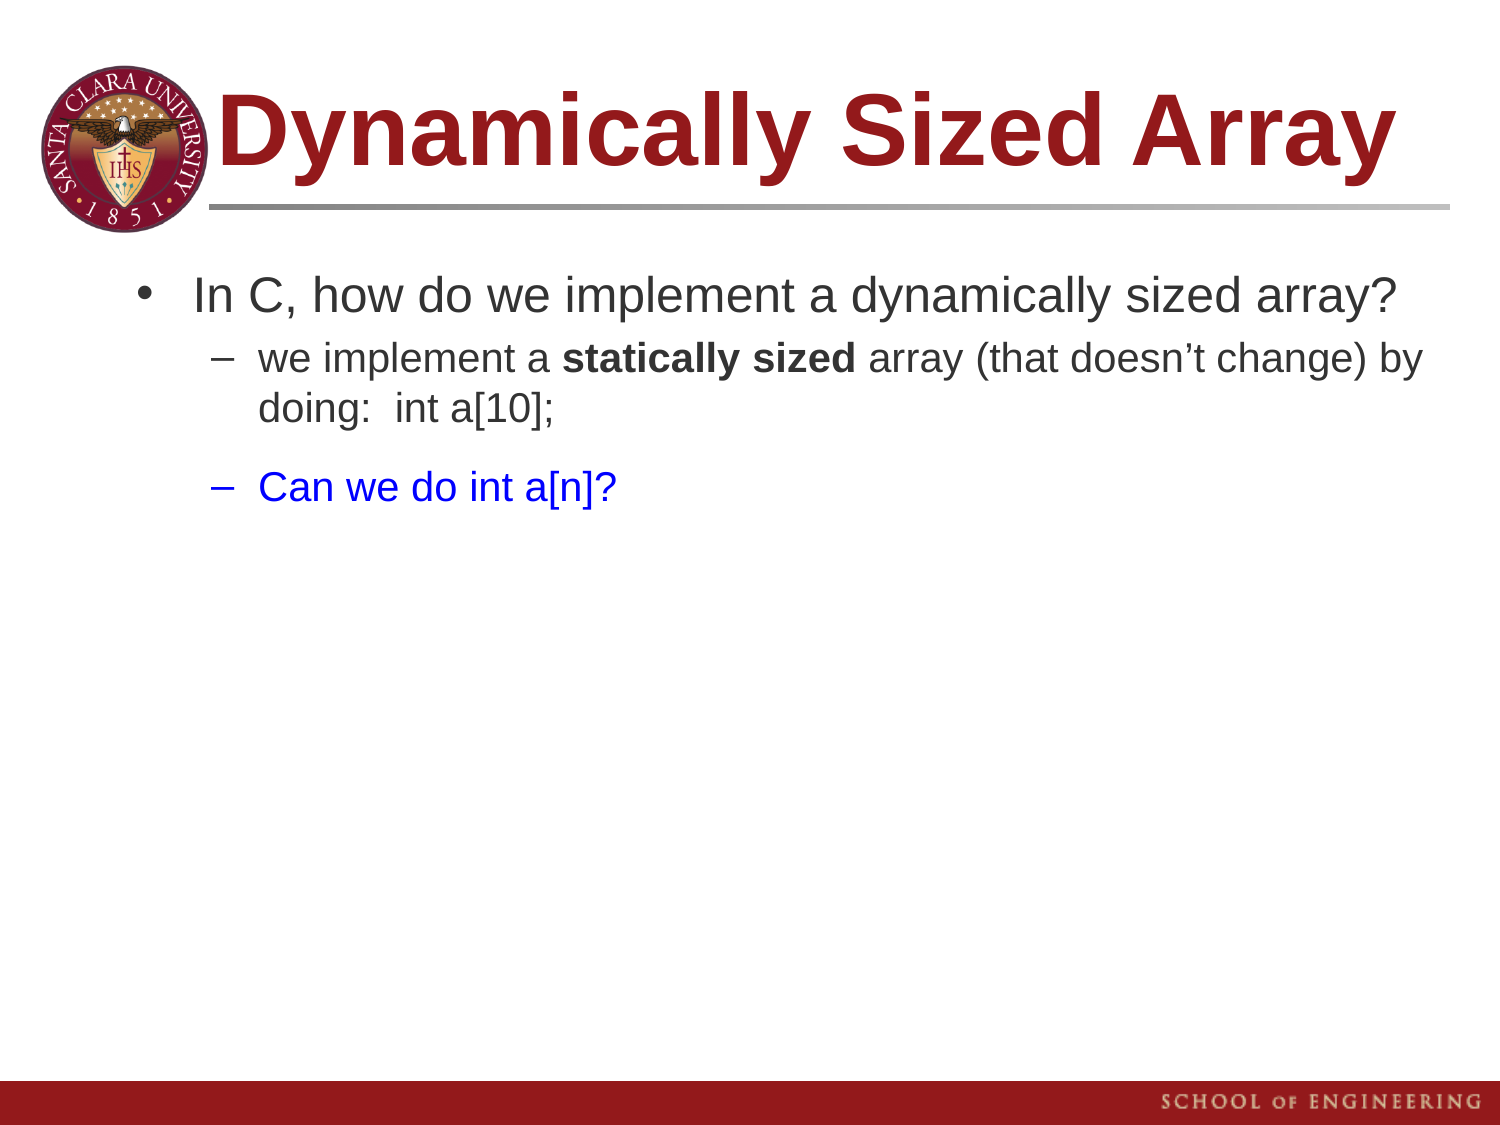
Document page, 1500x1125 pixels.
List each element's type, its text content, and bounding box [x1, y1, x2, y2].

picture [37, 63, 209, 235]
title Dynamically Sized Array [132, 45, 1483, 205]
picture [1471, 1091, 1489, 1115]
list In C, how do we implement a dynamically sized array? we implement a statically sized array (that doesn’t change) by doing: int a[10]; Can we do int a[n]? [75, 224, 1471, 1125]
